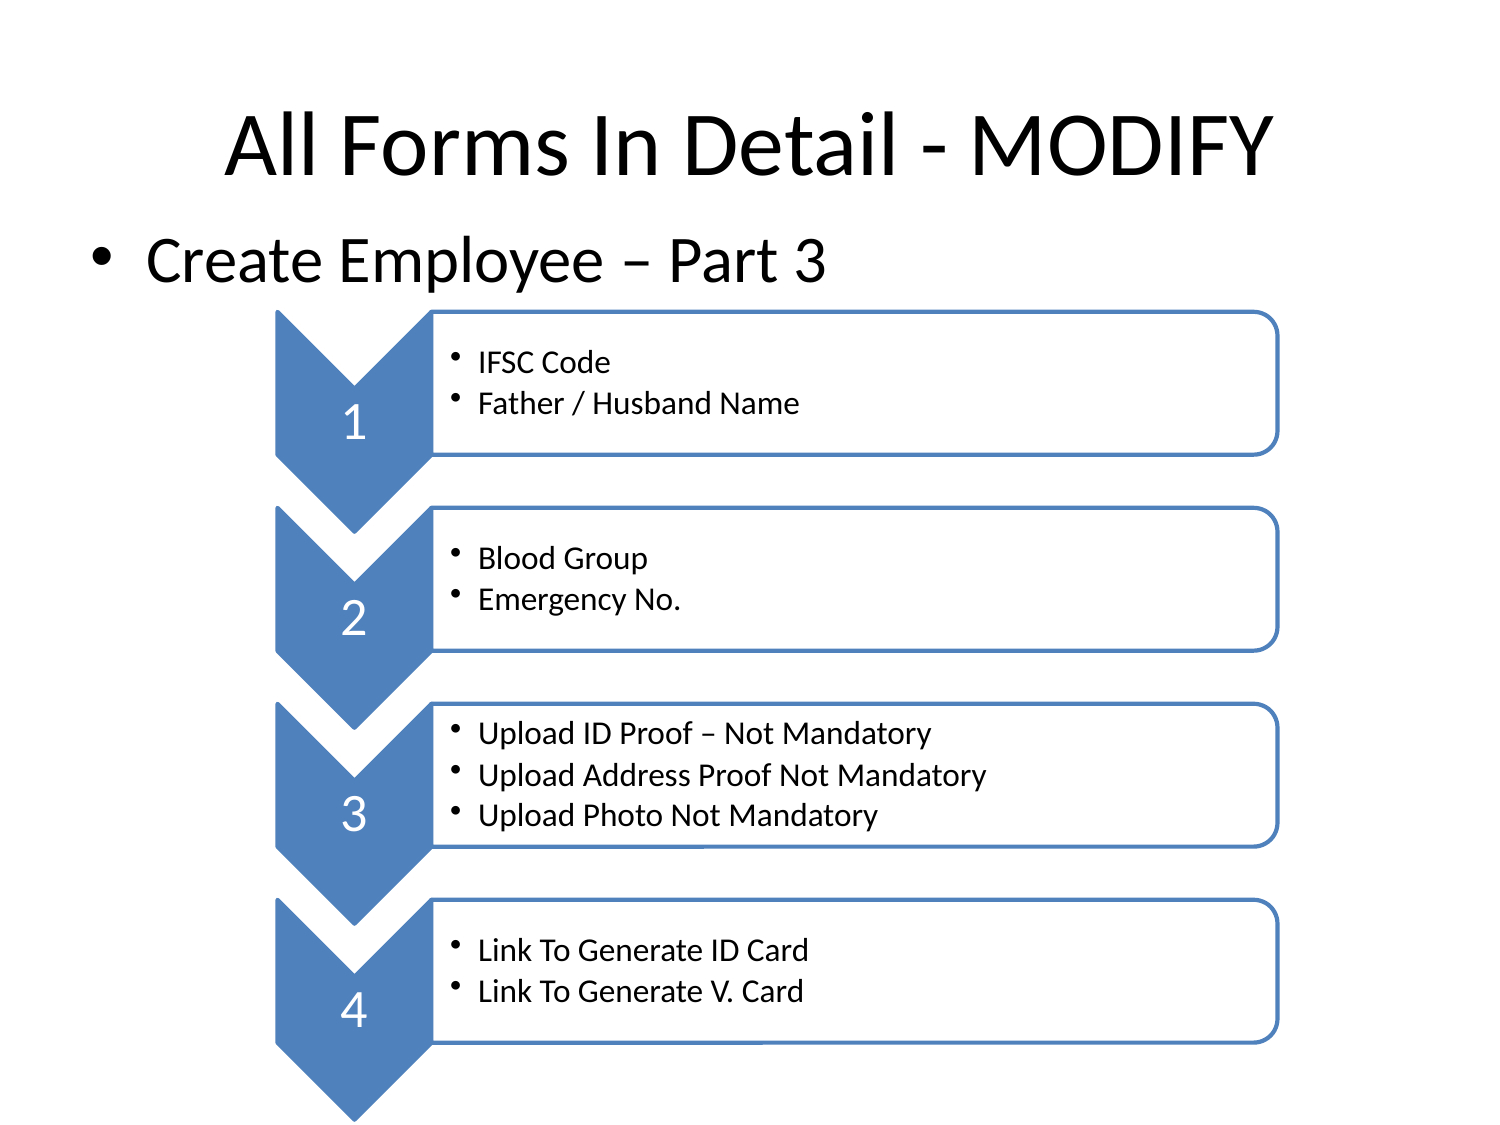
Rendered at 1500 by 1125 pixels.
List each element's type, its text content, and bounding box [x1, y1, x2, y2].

list Create Employee – Part 3 [75, 208, 1425, 951]
title All Forms In Detail - MODIFY [75, 45, 1425, 208]
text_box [277, 311, 1278, 1121]
